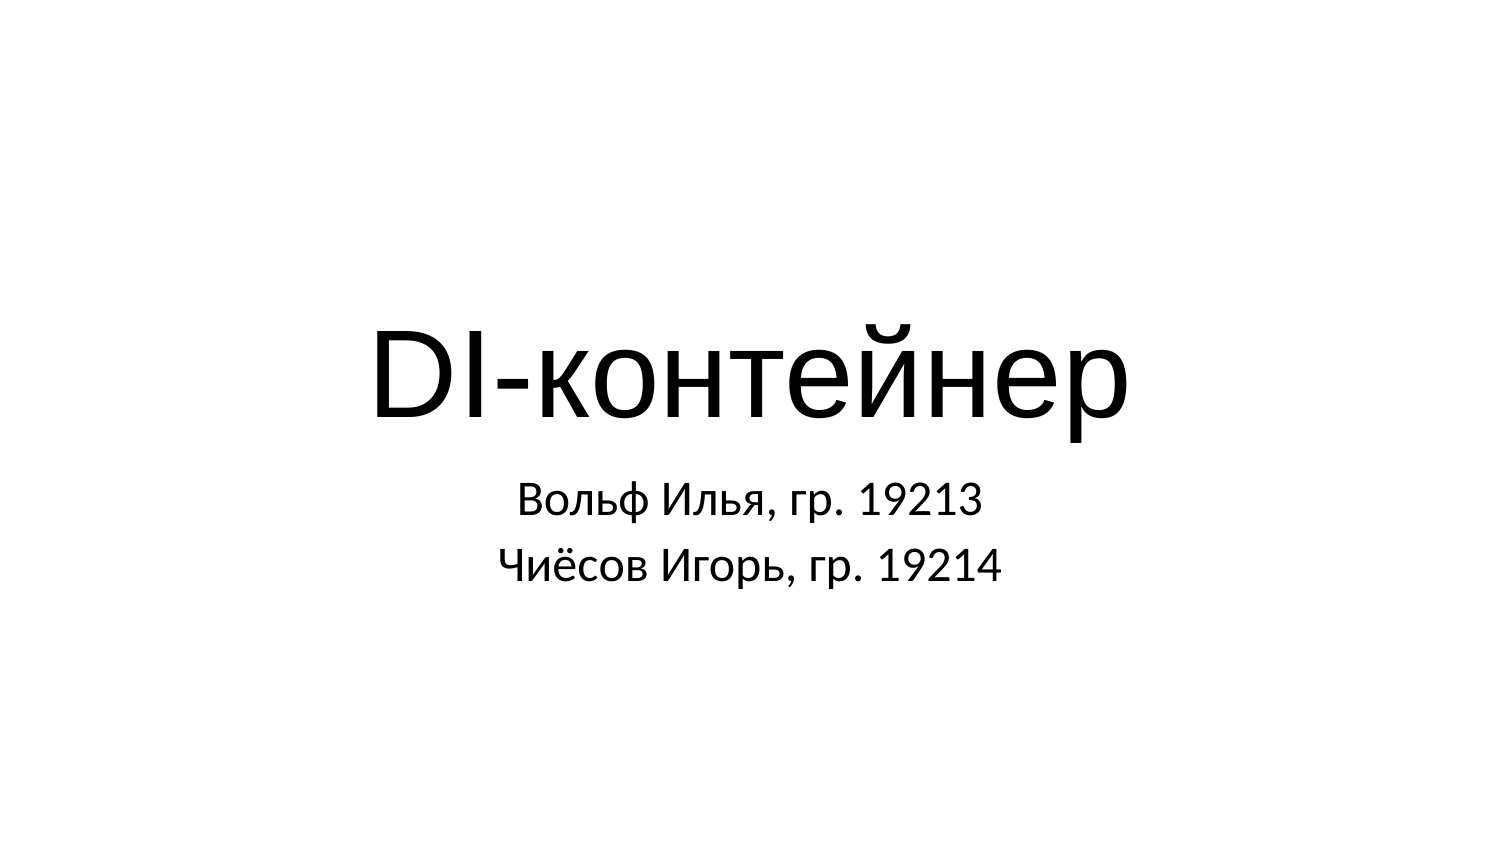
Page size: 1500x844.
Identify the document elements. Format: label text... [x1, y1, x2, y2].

title DI-контейнер [51, 122, 1449, 459]
subtitle Вольф Илья, гр. 19213 Чиёсов Игорь, гр. 19214 [51, 464, 1449, 730]
